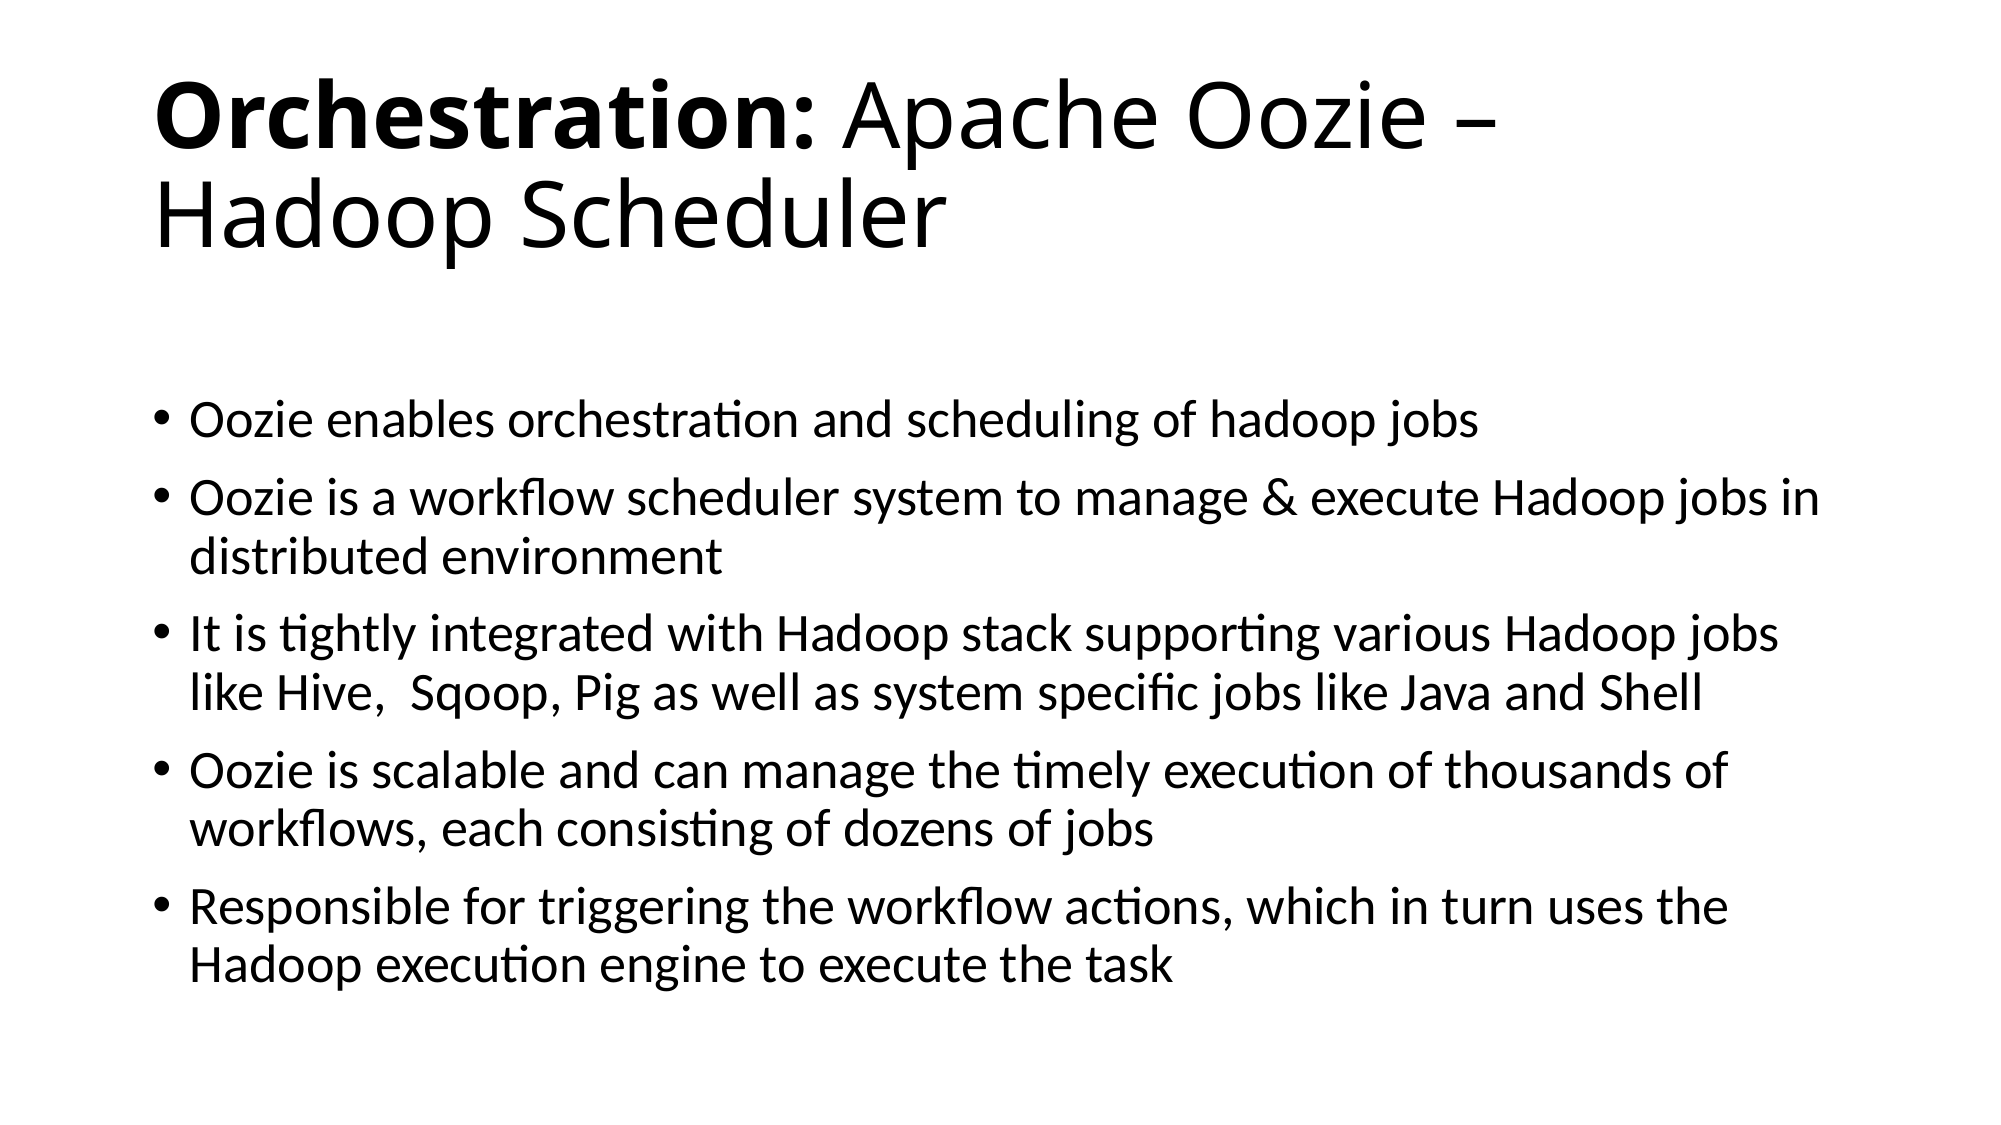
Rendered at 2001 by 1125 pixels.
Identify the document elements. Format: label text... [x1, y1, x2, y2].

title Orchestration: Apache Oozie – Hadoop Scheduler [137, 59, 1863, 278]
list Oozie enables orchestration and scheduling of hadoop jobs Oozie is a workflow scheduler system to manage & execute Hadoop jobs in distributed environment It is tightly integrated with Hadoop stack supporting various Hadoop jobs like Hive, Sqoop, Pig as well as system specific jobs like Java and Shell Oozie is scalable and can manage the timely execution of thousands of workflows, each consisting of dozens of jobs Responsible for triggering the workflow actions, which in turn uses the Hadoop execution engine to execute the task [137, 299, 1863, 1014]
